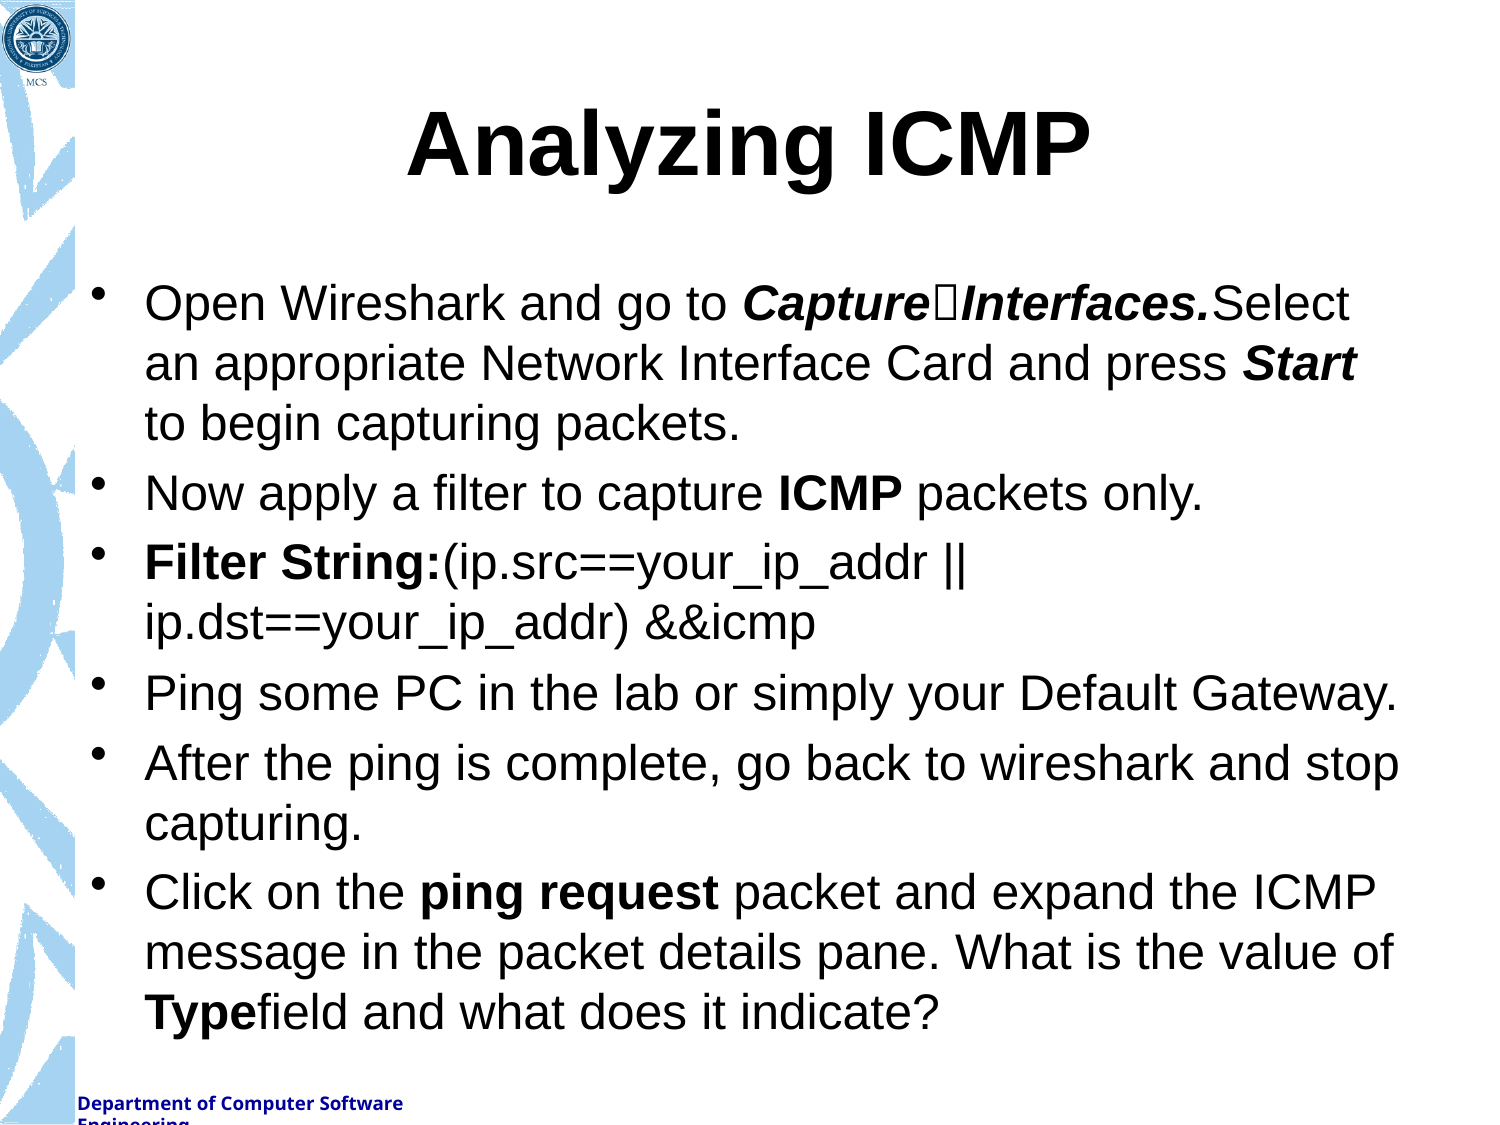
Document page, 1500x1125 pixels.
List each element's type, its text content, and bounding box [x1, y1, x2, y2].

title Analyzing ICMP [74, 44, 1426, 233]
picture [0, 0, 92, 102]
list Open Wireshark and go to CaptureInterfaces.Select an appropriate Network Interface Card and press Start to begin capturing packets. Now apply a filter to capture ICMP packets only. Filter String:(ip.src==your_ip_addr || ip.dst==your_ip_addr) &&icmp Ping some PC in the lab or simply your Default Gateway. After the ping is complete, go back to wireshark and stop capturing. Click on the ping request packet and expand the ICMP message in the packet details pane. What is the value of Typefield and what does it indicate? [74, 262, 1426, 1063]
